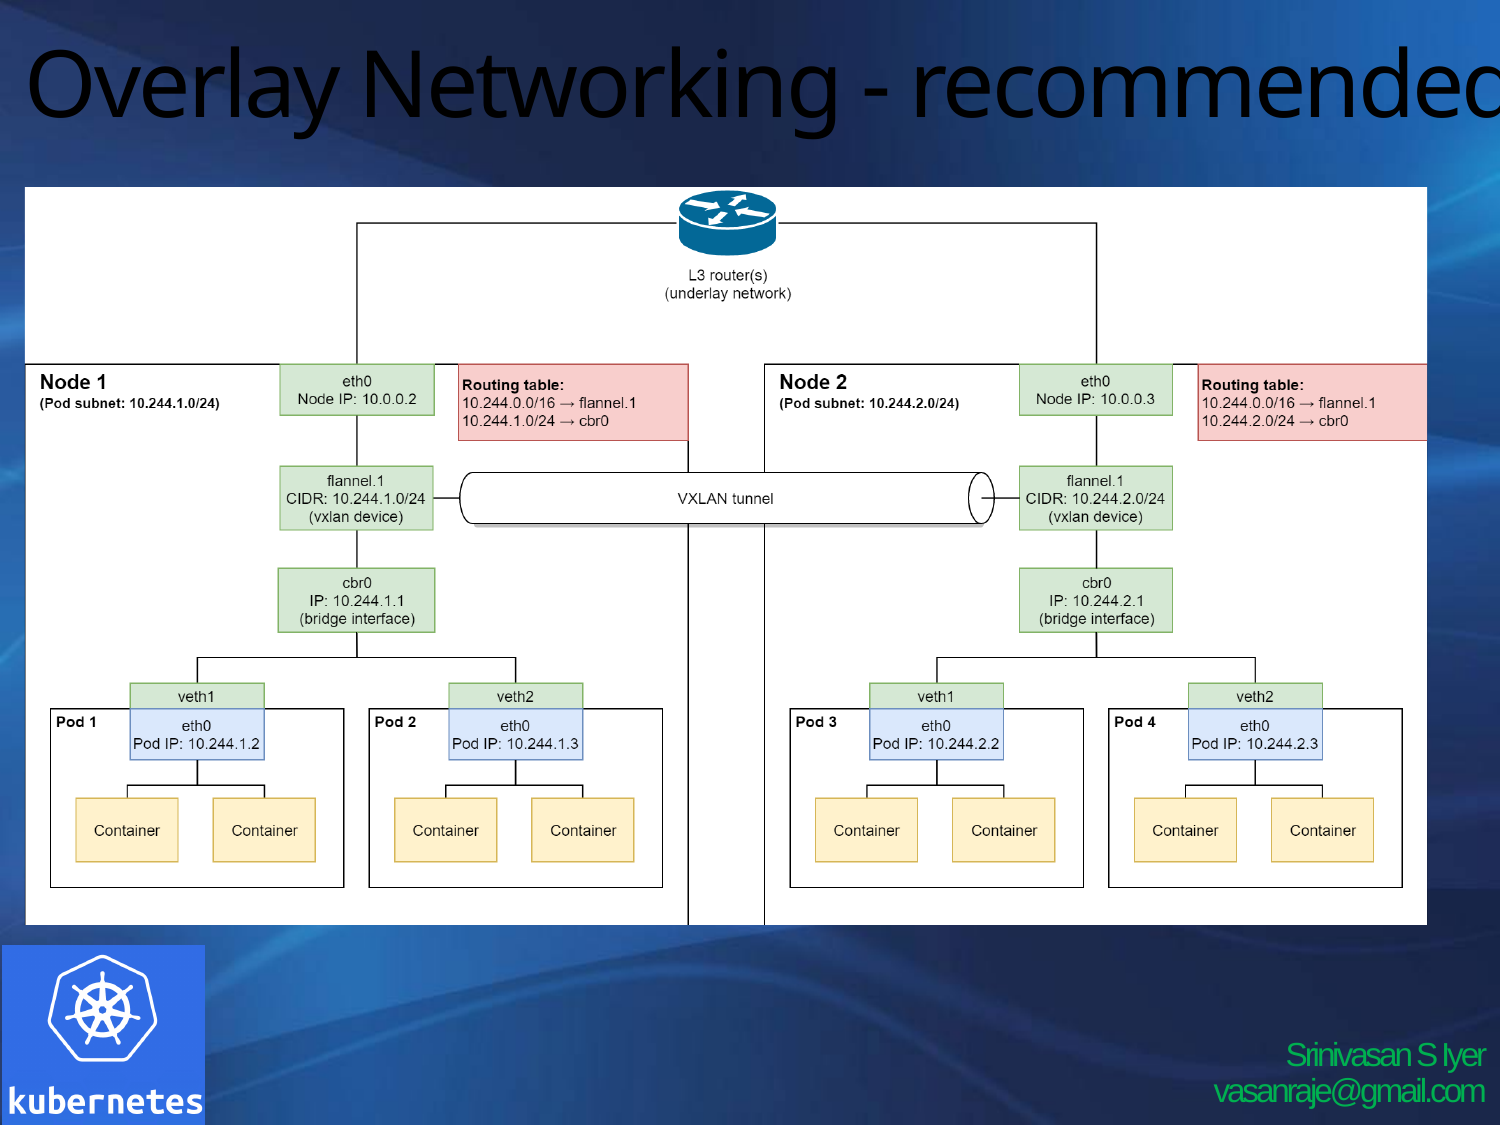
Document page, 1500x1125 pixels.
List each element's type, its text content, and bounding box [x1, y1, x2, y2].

picture [0, 0, 1500, 1125]
title Overlay Networking - recommended [24, 37, 1500, 238]
